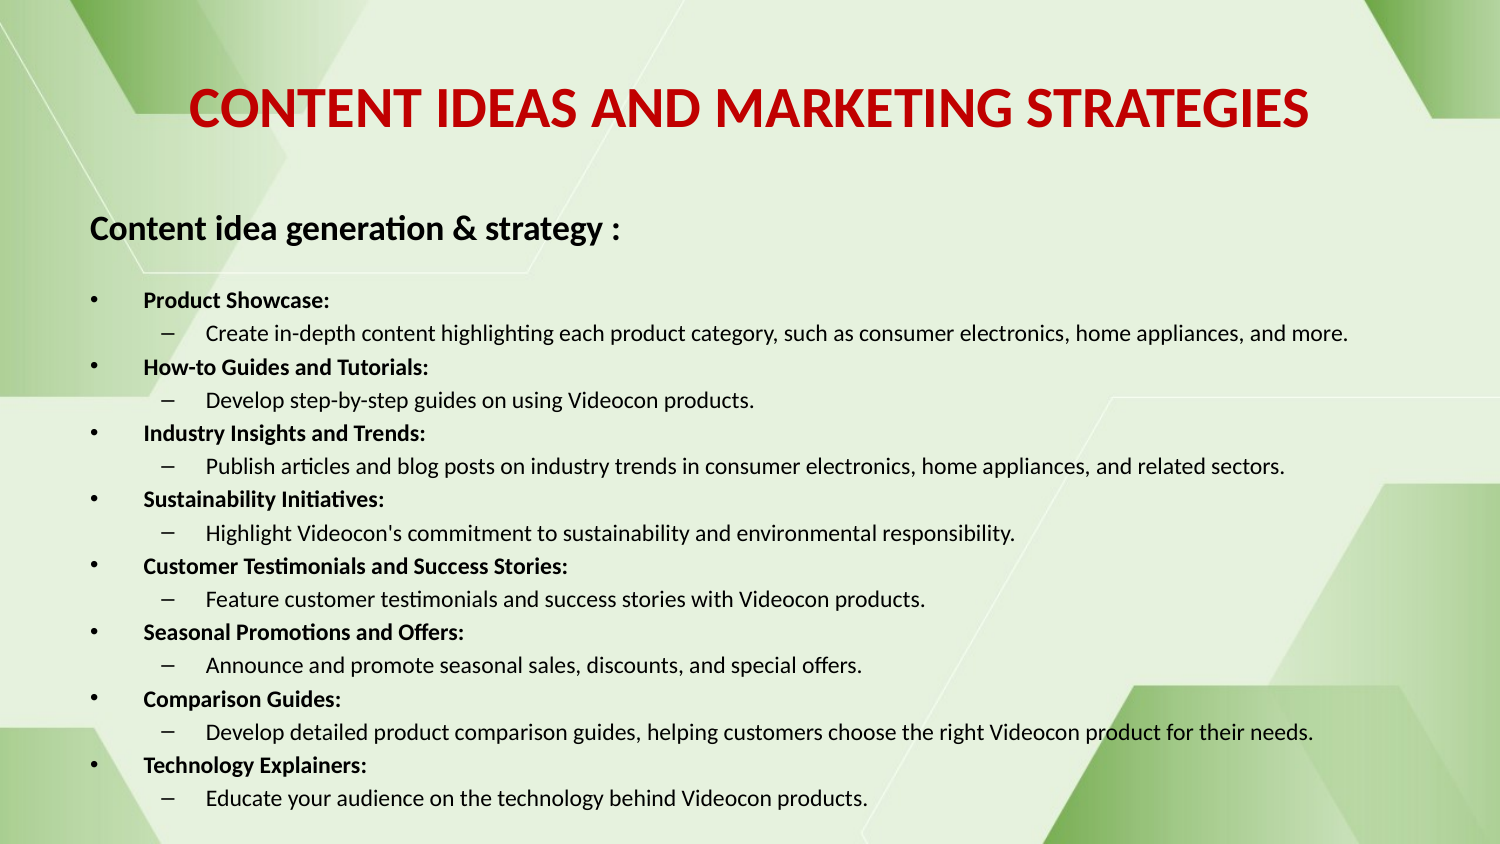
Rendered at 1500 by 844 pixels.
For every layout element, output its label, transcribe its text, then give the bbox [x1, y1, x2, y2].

list Content idea generation & strategy : Product Showcase: Create in-depth content highlighting each product category, such as consumer electronics, home appliances, and more. How-to Guides and Tutorials: Develop step-by-step guides on using Videocon products. Industry Insights and Trends: Publish articles and blog posts on industry trends in consumer electronics, home appliances, and related sectors. Sustainability Initiatives: Highlight Videocon's commitment to sustainability and environmental responsibility. Customer Testimonials and Success Stories: Feature customer testimonials and success stories with Videocon products. Seasonal Promotions and Offers: Announce and promote seasonal sales, discounts, and special offers. Comparison Guides: Develop detailed product comparison guides, helping customers choose the right Videocon product for their needs. Technology Explainers: Educate your audience on the technology behind Videocon products. [75, 196, 1425, 844]
picture [0, 0, 1500, 844]
title CONTENT IDEAS AND MARKETING STRATEGIES [75, 33, 1425, 175]
